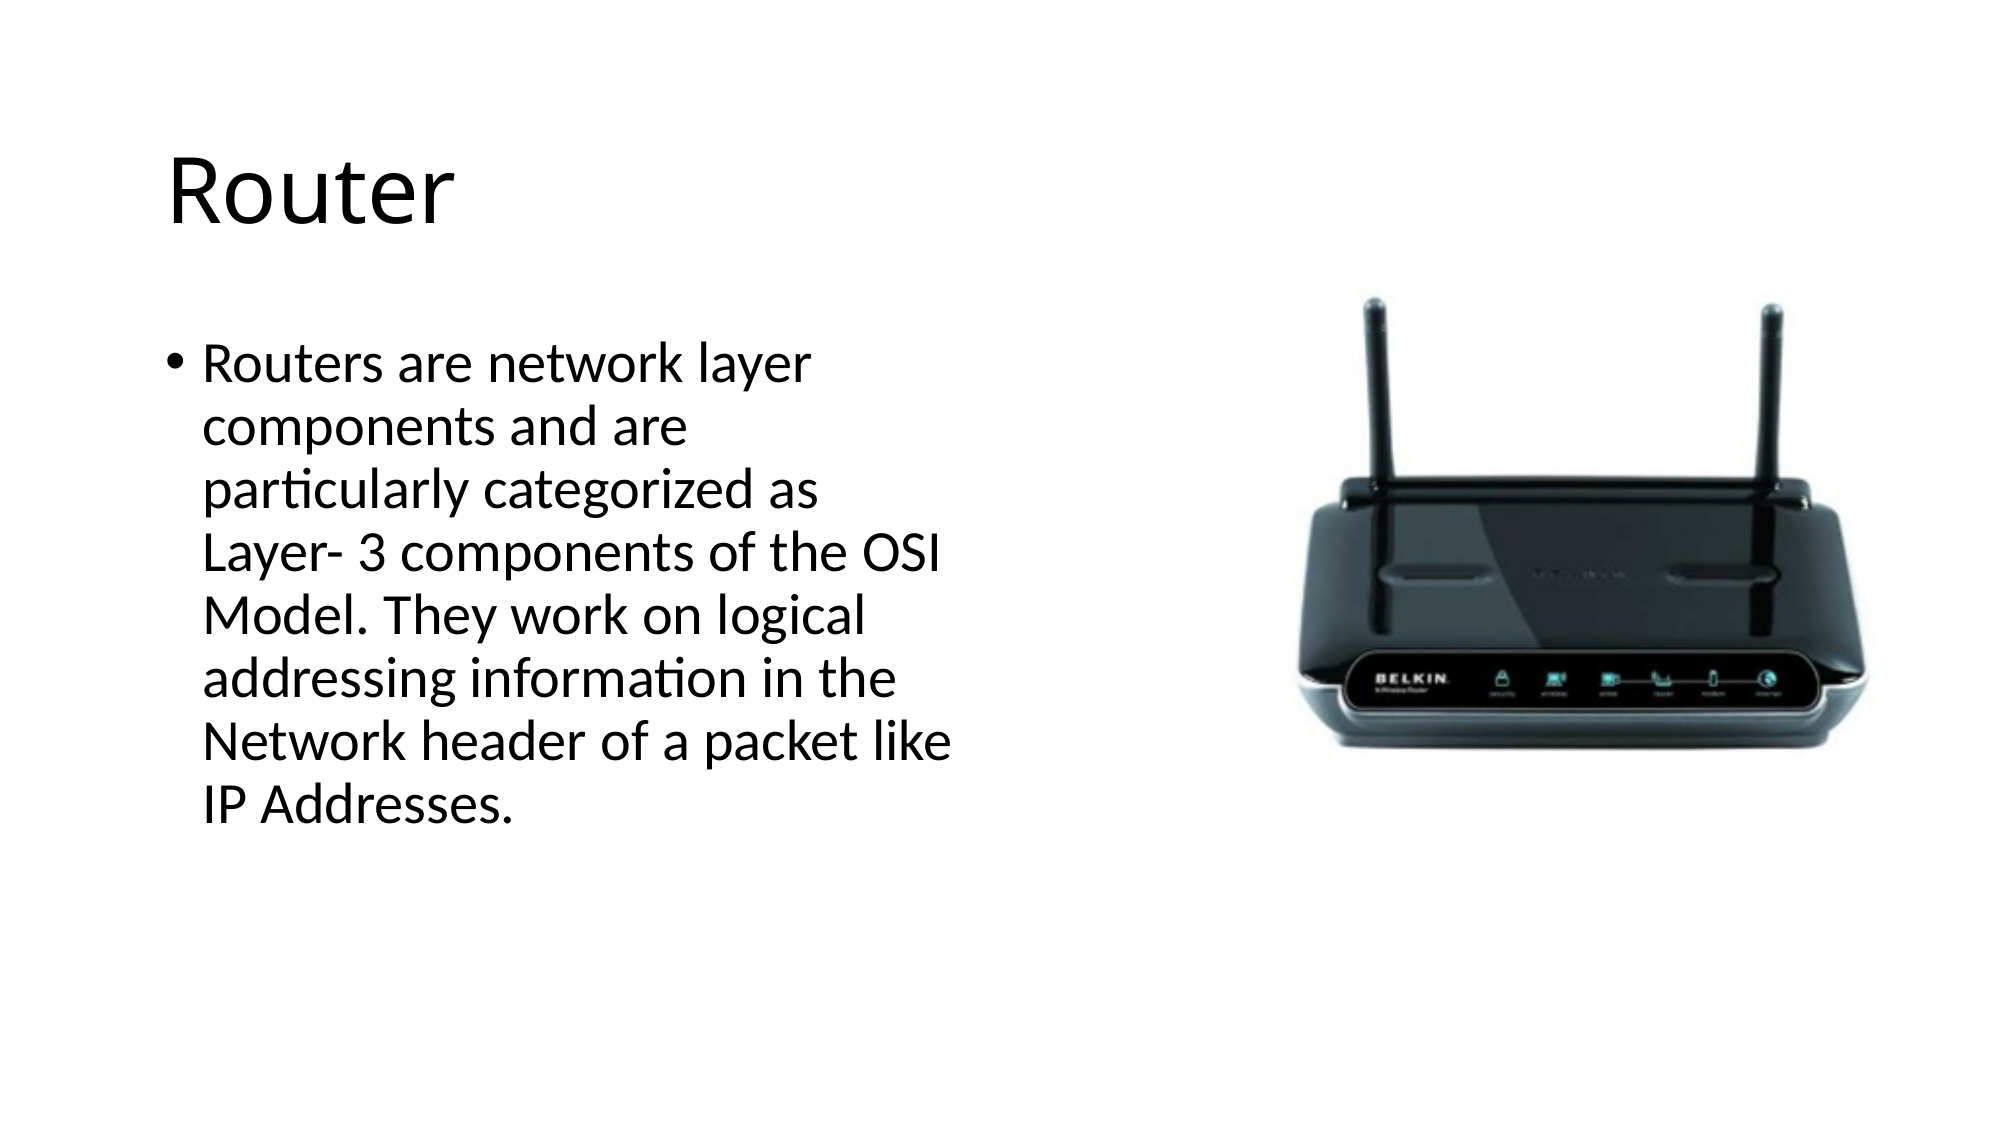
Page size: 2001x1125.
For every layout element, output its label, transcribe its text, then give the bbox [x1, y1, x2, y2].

title Router [150, 99, 1850, 288]
list Routers are network layer components and are particularly categorized as Layer- 3 components of the OSI Model. They work on logical addressing information in the Network header of a packet like IP Addresses. [150, 324, 984, 1000]
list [1281, 287, 1882, 763]
